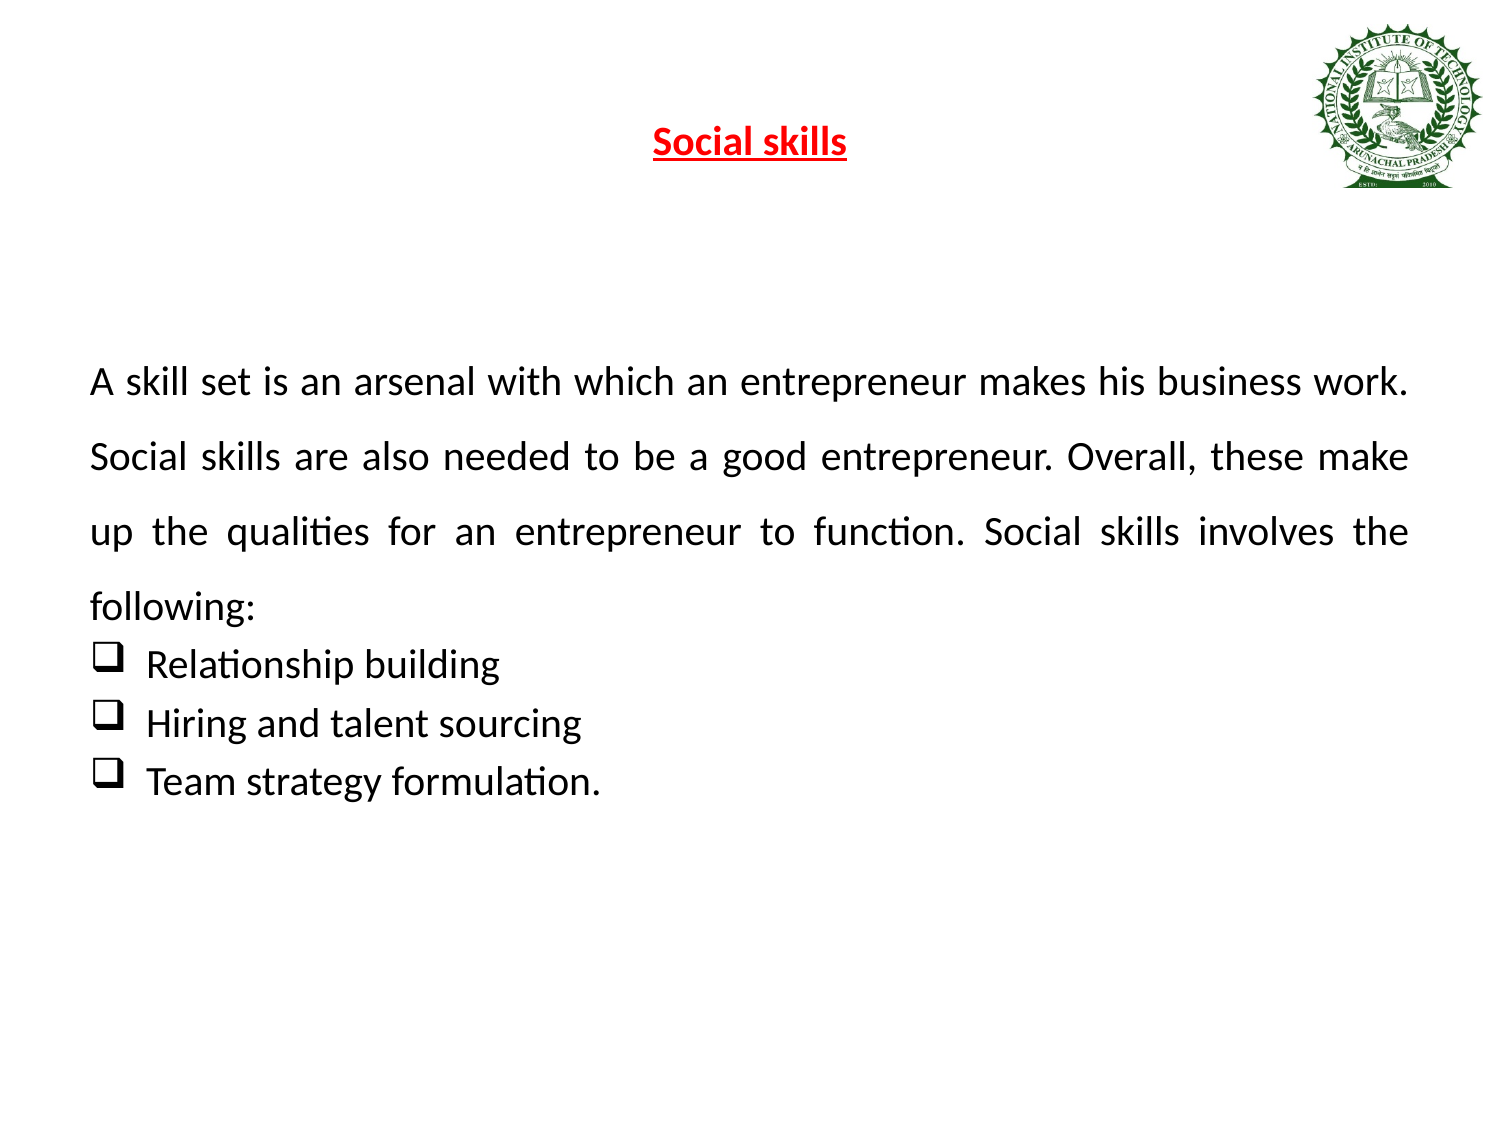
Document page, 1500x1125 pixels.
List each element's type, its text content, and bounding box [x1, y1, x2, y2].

picture [1312, 24, 1483, 188]
list A skill set is an arsenal with which an entrepreneur makes his business work. Social skills are also needed to be a good entrepreneur. Overall, these make up the qualities for an entrepreneur to function. Social skills involves the following: Relationship building Hiring and talent sourcing Team strategy formulation. [75, 262, 1425, 1005]
title Social skills [75, 45, 1425, 233]
